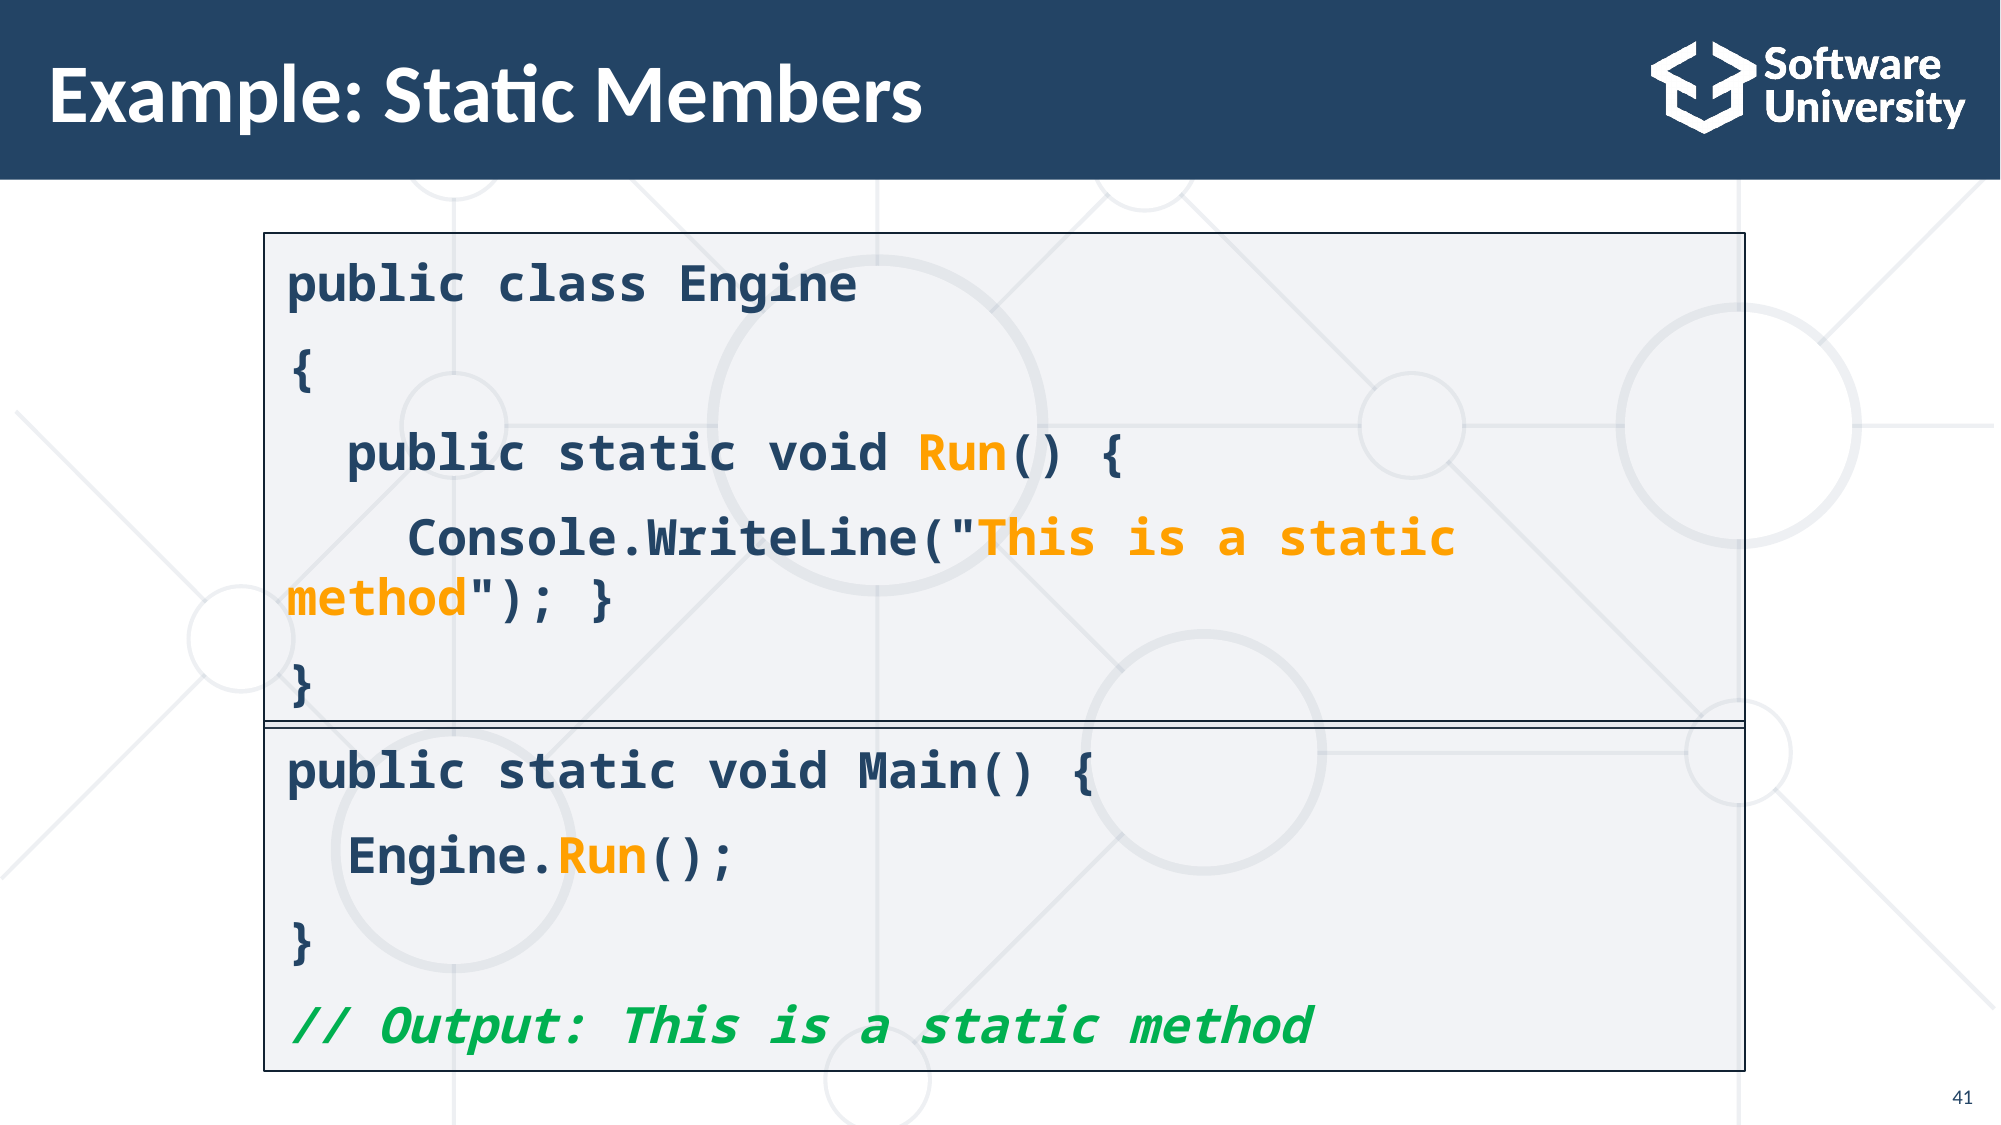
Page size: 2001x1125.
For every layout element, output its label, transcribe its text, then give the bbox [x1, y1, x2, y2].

title Example: Static Members [31, 16, 1625, 162]
slide_number 41 [1927, 1067, 1989, 1117]
text_box public static void Main() { Engine.Run(); } // Output: This is a static method [264, 721, 1746, 1072]
text_box public class Engine { public static void Run() { Console.WriteLine("This is a static method"); } } [264, 233, 1746, 721]
picture [1651, 41, 1966, 134]
